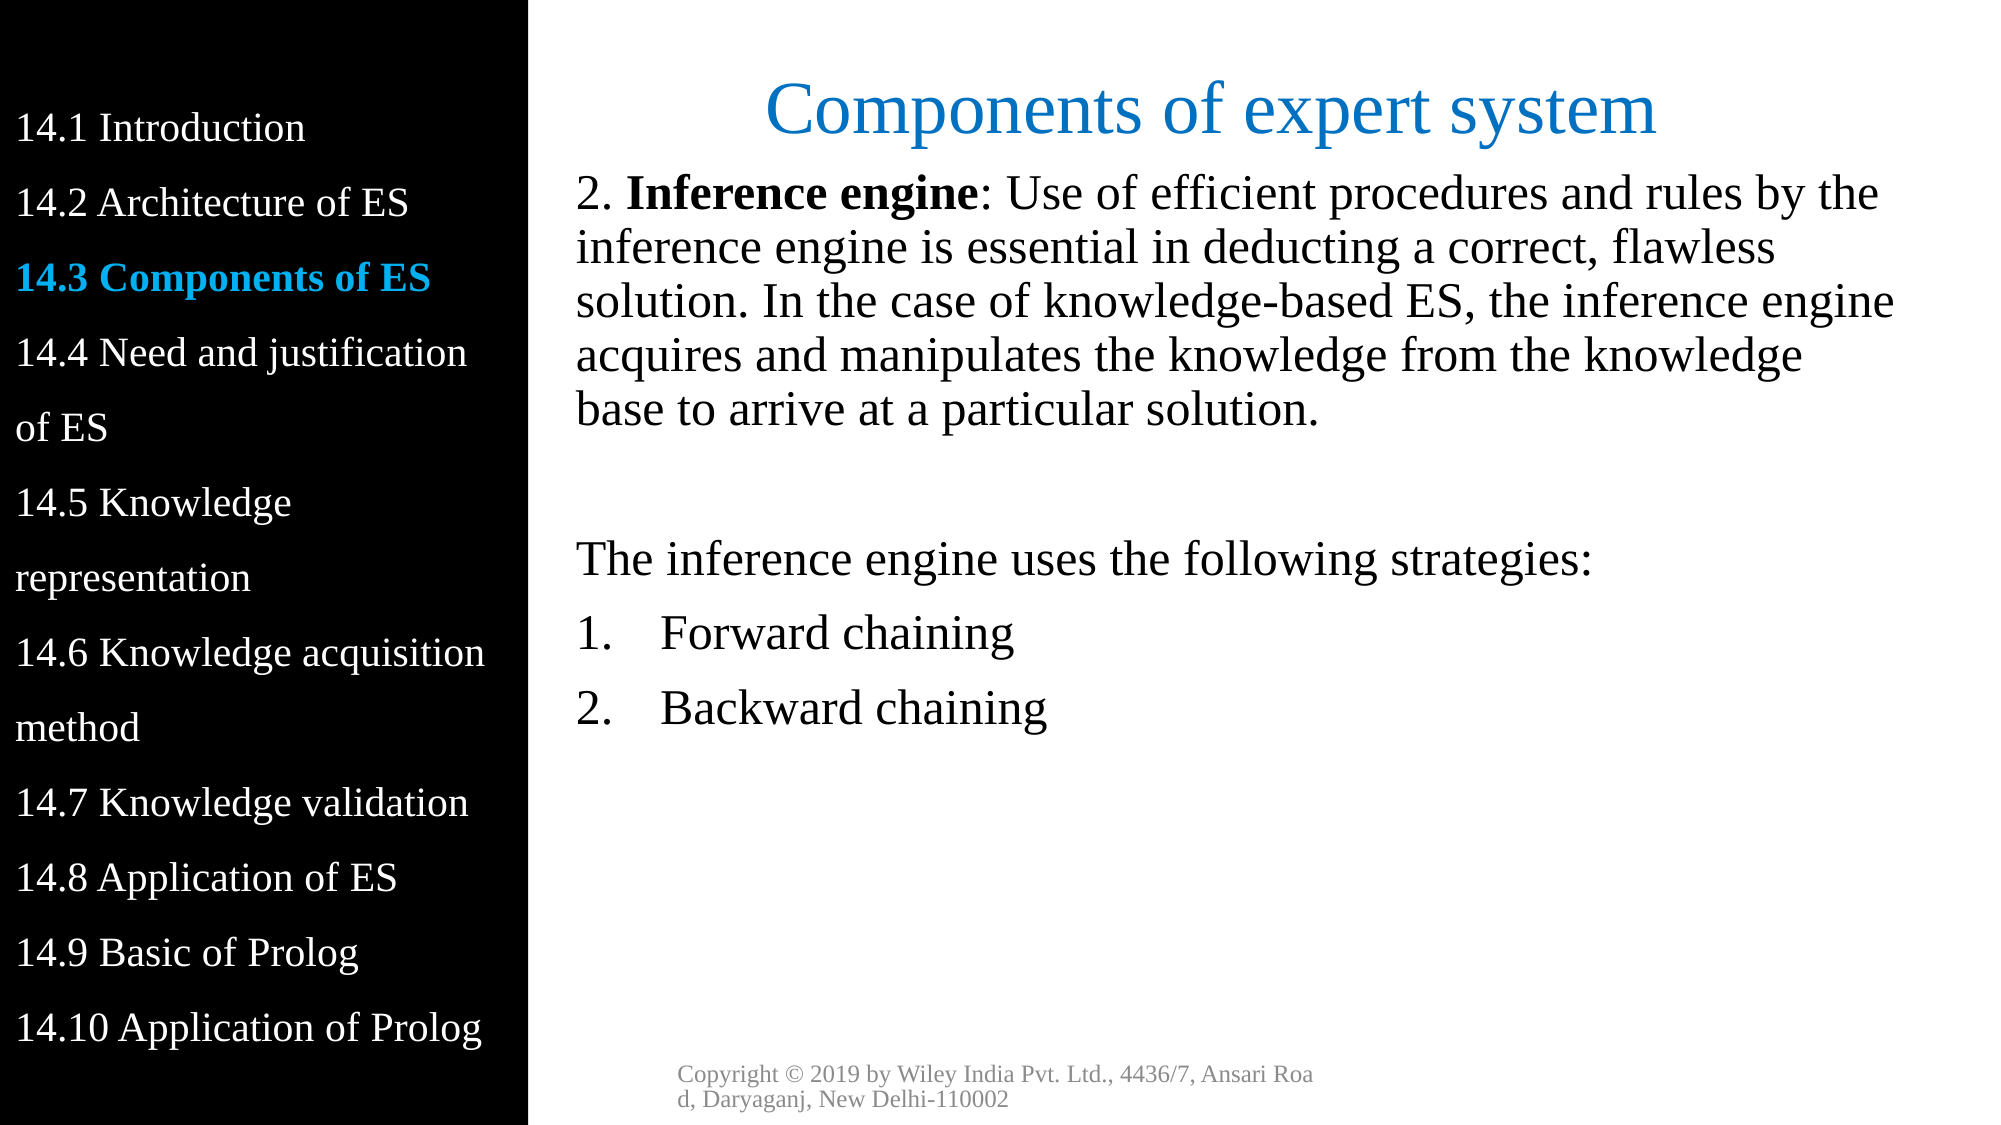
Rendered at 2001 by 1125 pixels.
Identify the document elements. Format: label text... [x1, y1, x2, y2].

list 2. Inference engine: Use of efficient procedures and rules by the inference engine is essential in deducting a correct, flawless solution. In the case of knowledge-based ES, the inference engine acquires and manipulates the knowledge from the knowledge base to arrive at a particular solution. The inference engine uses the following strategies: Forward chaining Backward chaining [560, 158, 1913, 1034]
footer Copyright © 2019 by Wiley India Pvt. Ltd., 4436/7, Ansari Road, Daryaganj, New Delhi-110002 [662, 1042, 1338, 1103]
text_box 14.1 Introduction 14.2 Architecture of ES 14.3 Components of ES 14.4 Need and justification of ES 14.5 Knowledge representation 14.6 Knowledge acquisition method 14.7 Knowledge validation 14.8 Application of ES 14.9 Basic of Prolog 14.10 Application of Prolog [0, 0, 529, 1125]
title Components of expert system [560, 59, 1863, 158]
